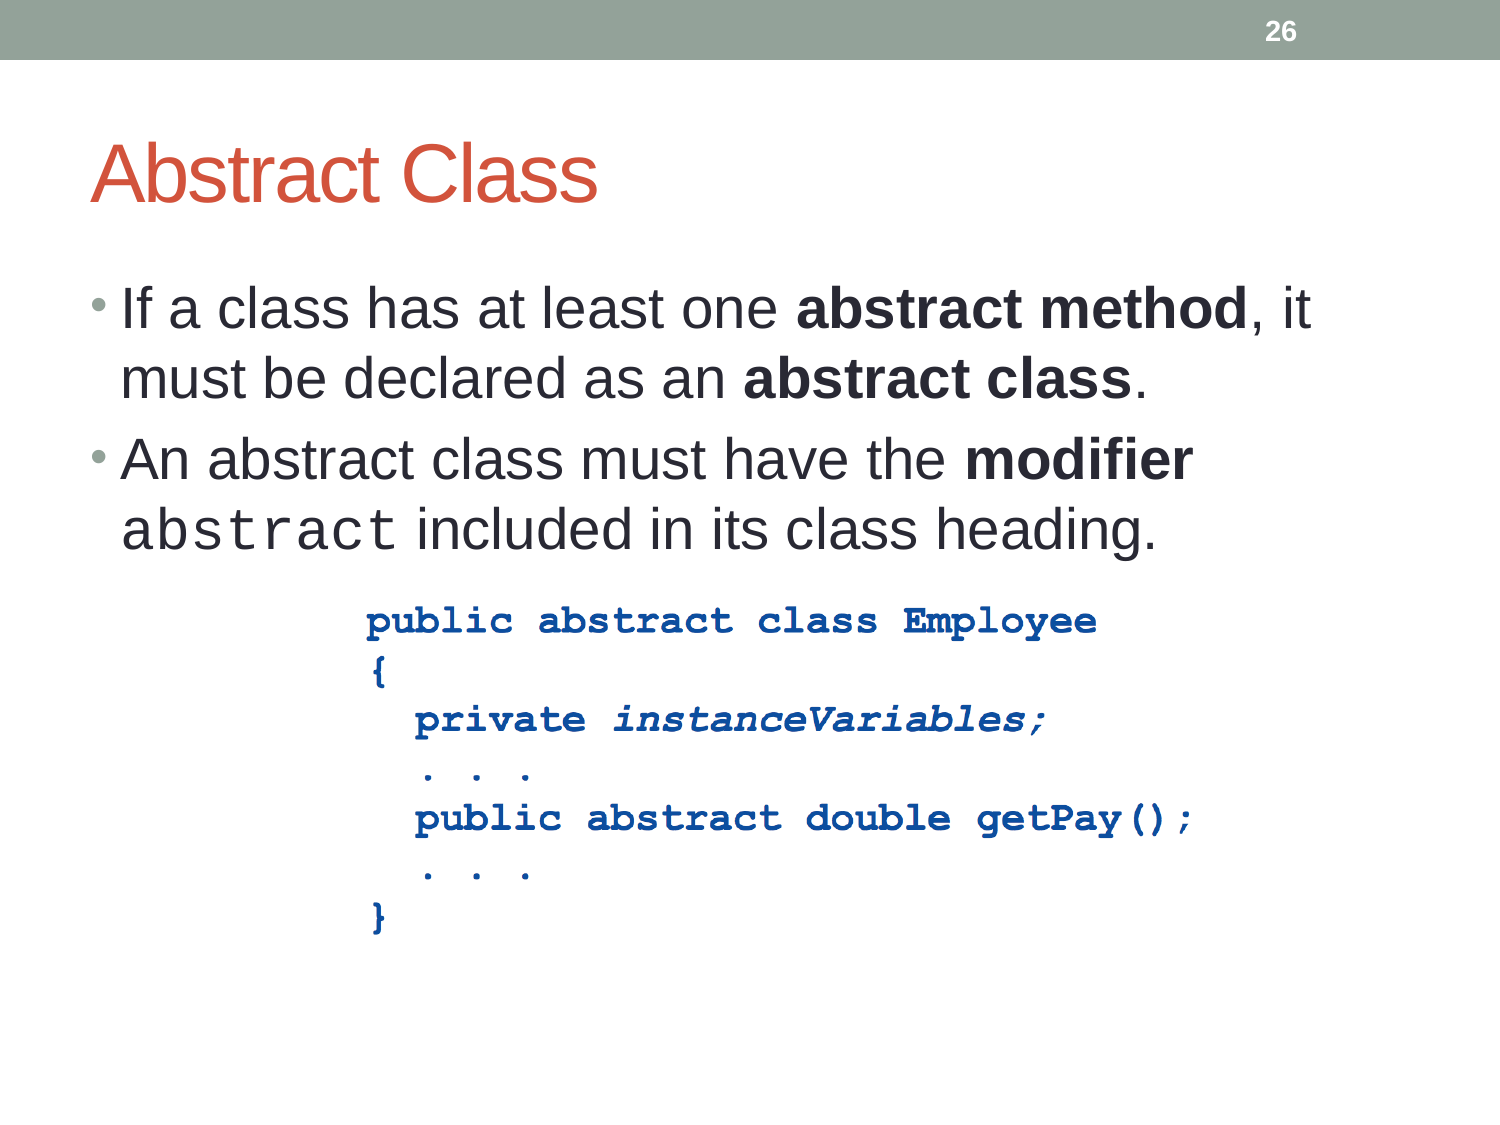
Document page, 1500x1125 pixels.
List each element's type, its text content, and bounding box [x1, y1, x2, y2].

list If a class has at least one abstract method, it must be declared as an abstract class. An abstract class must have the modifier abstract included in its class heading. [75, 262, 1425, 1063]
title Abstract Class [75, 87, 1425, 250]
slide_number 26 [1250, 3, 1425, 57]
picture [348, 597, 1208, 941]
